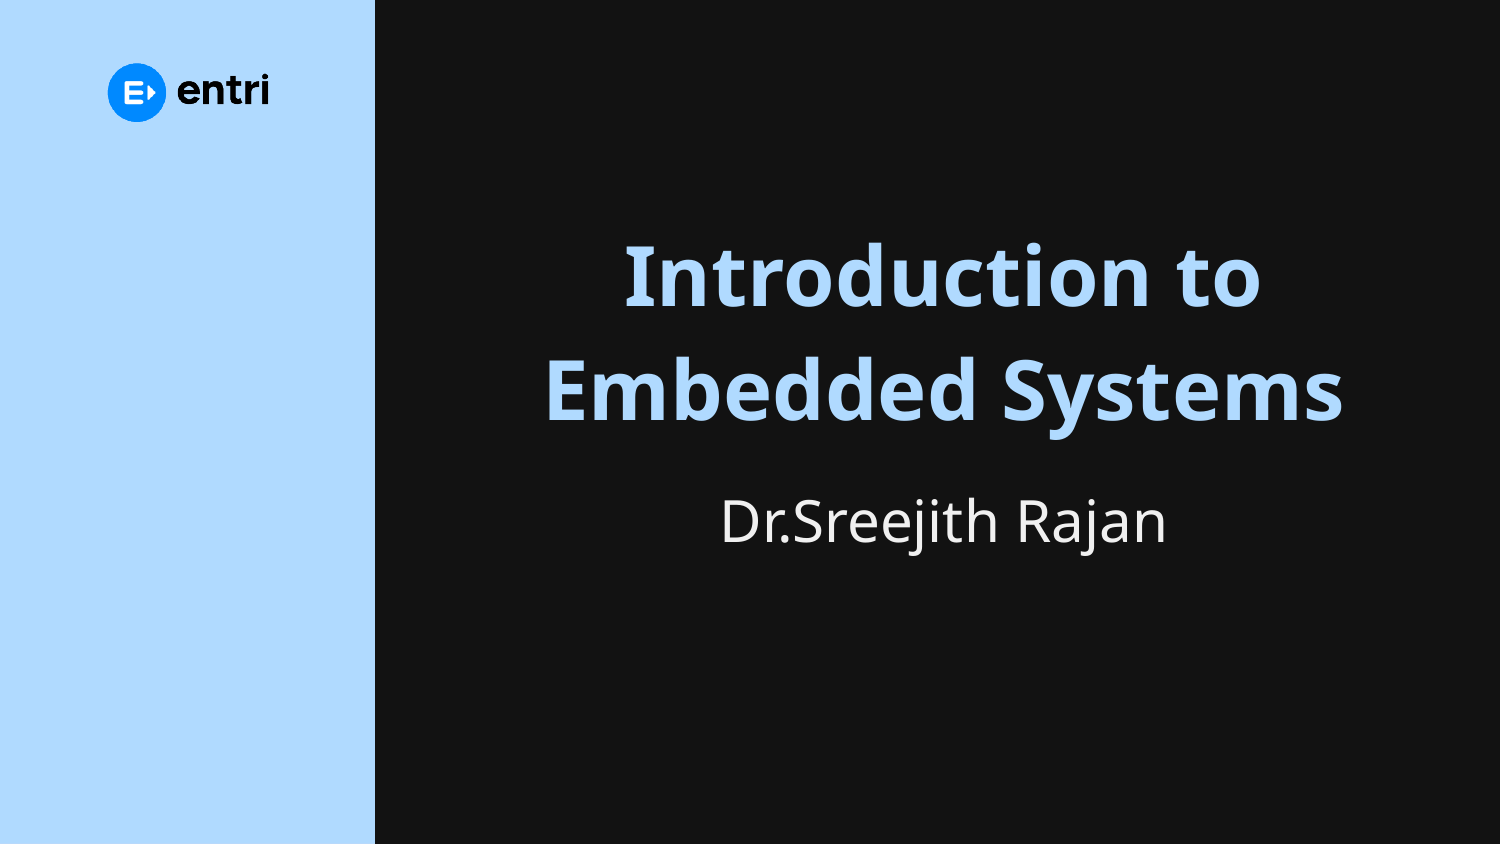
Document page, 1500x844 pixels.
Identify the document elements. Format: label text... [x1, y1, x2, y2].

picture [98, 55, 277, 130]
title Introduction to Embedded Systems [456, 122, 1431, 460]
picture [0, 0, 1500, 844]
subtitle Dr.Sreejith Rajan [460, 464, 1428, 595]
